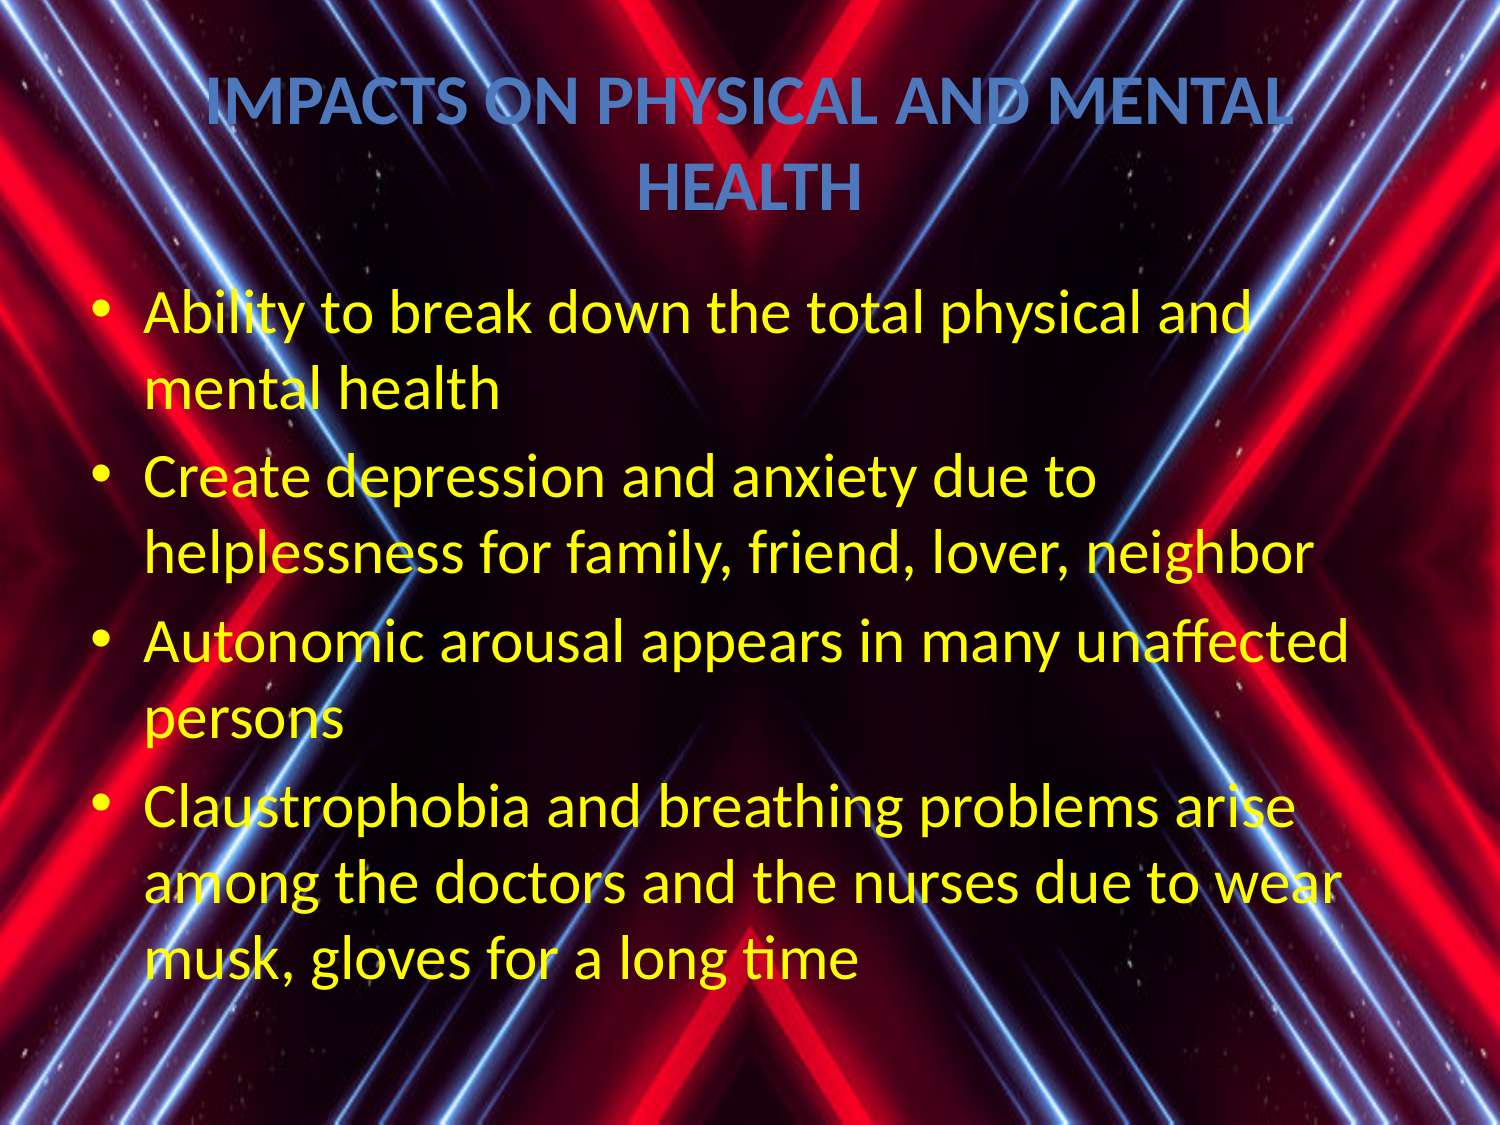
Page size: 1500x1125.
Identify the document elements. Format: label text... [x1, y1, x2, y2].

list Ability to break down the total physical and mental health Create depression and anxiety due to helplessness for family, friend, lover, neighbor Autonomic arousal appears in many unaffected persons Claustrophobia and breathing problems arise among the doctors and the nurses due to wear musk, gloves for a long time [75, 262, 1425, 1005]
title Impacts on physical and mental health [75, 45, 1425, 233]
picture [0, 0, 1500, 1125]
